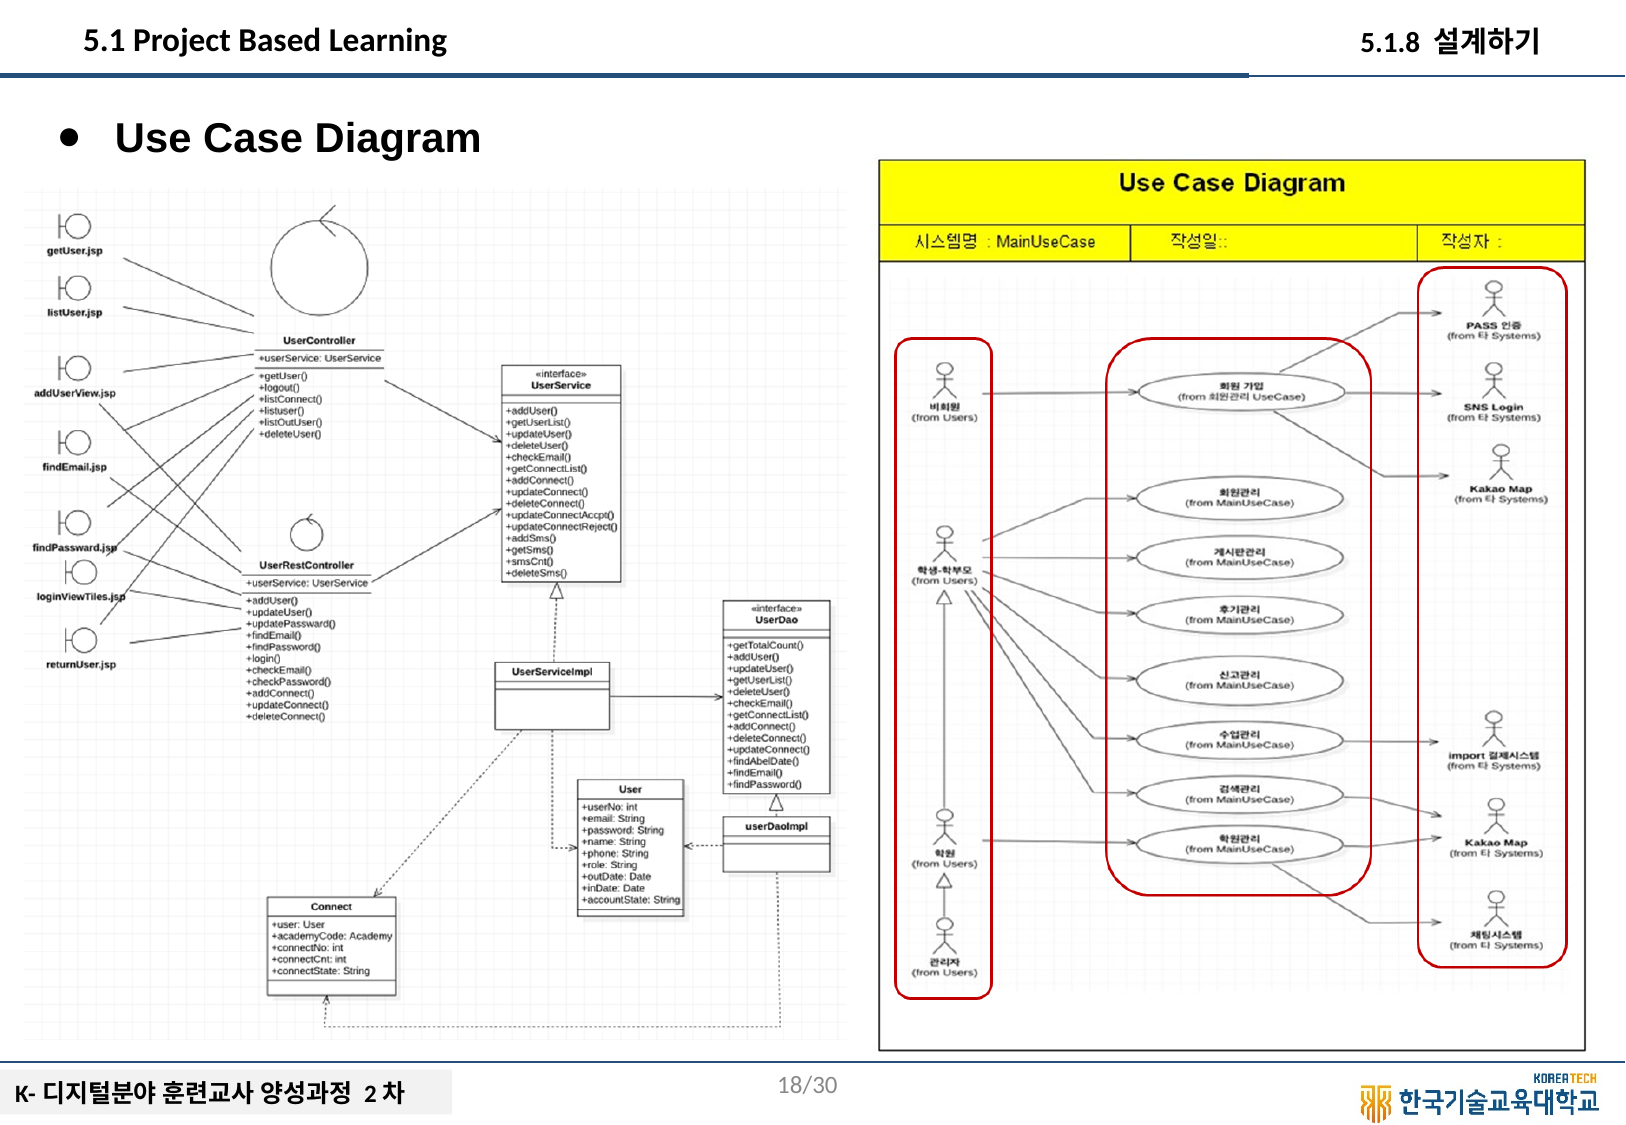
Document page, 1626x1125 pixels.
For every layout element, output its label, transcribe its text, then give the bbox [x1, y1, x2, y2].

picture [871, 154, 1595, 1053]
picture [1352, 1069, 1606, 1125]
picture [24, 188, 847, 1041]
slide_number ‹#›/30 [487, 1052, 853, 1115]
text_box Use Case Diagram [24, 95, 1594, 176]
text_box 5.1.8 설계하기 [1331, 15, 1557, 66]
text_box 5.1 Project Based Learning [68, 10, 539, 66]
